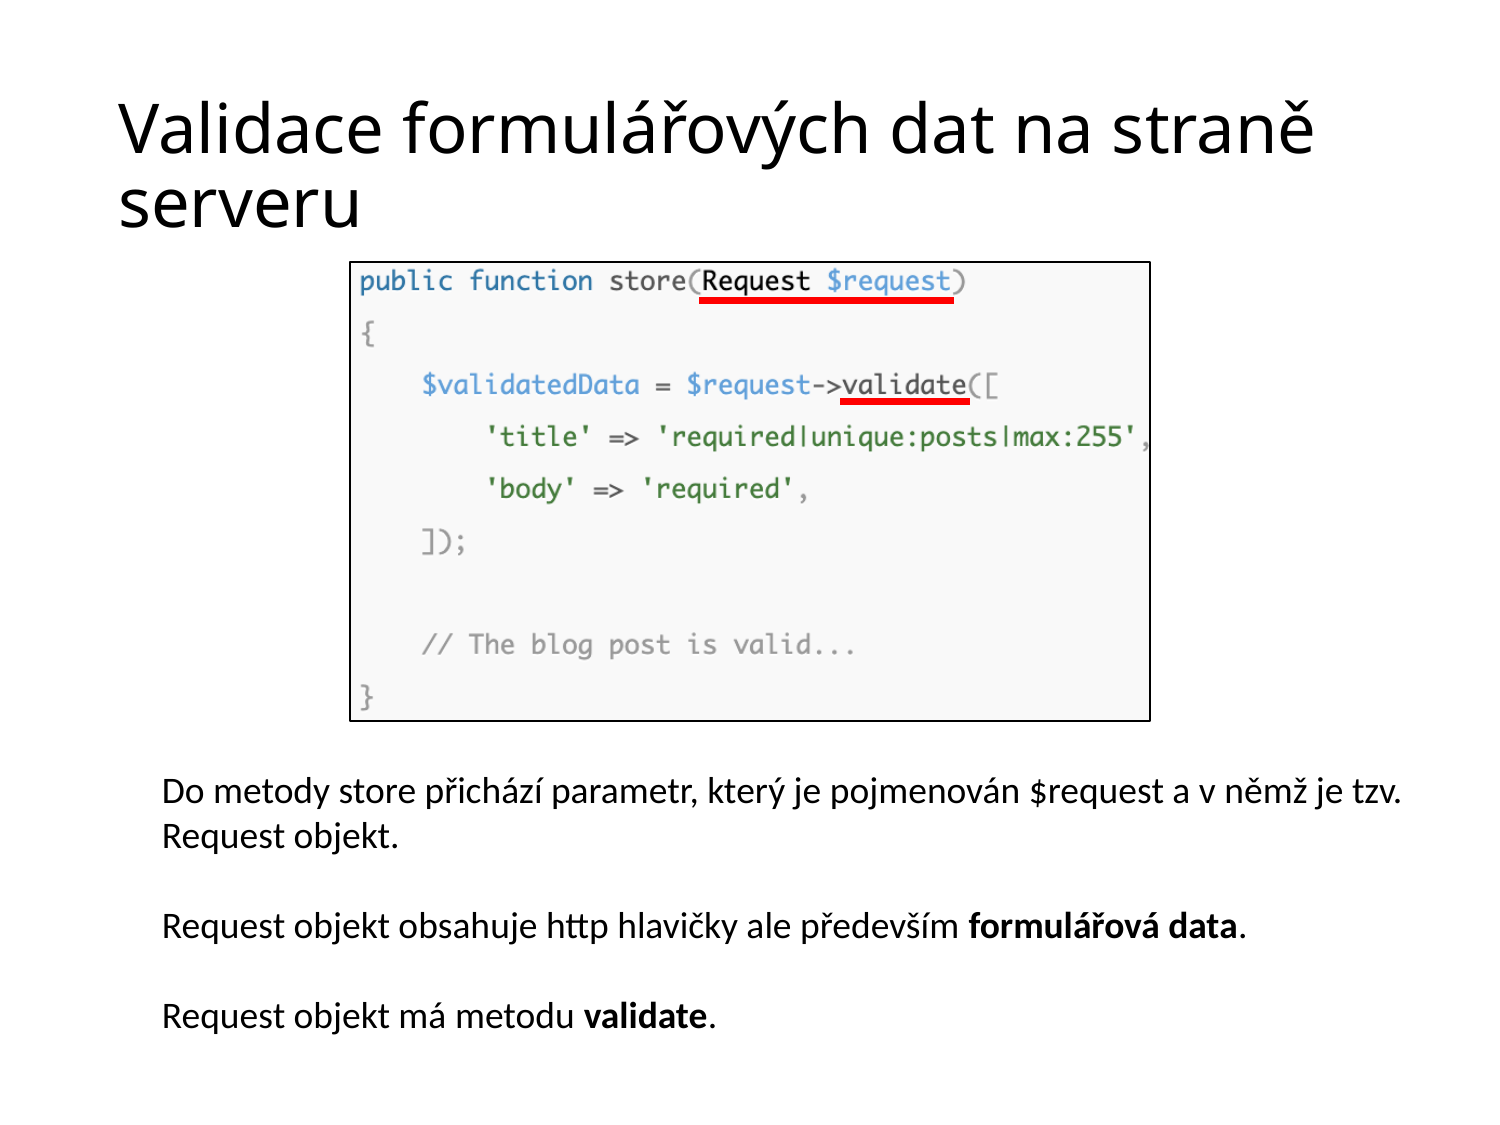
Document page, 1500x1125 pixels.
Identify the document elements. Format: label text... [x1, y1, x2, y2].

title Validace formulářových dat na straně serveru [103, 59, 1397, 278]
text_box Do metody store přichází parametr, který je pojmenován $request a v němž je tzv. Request objekt. Request objekt obsahuje http hlavičky ale především formulářová data. Request objekt má metodu validate. [147, 758, 1457, 1044]
picture [350, 262, 1150, 721]
